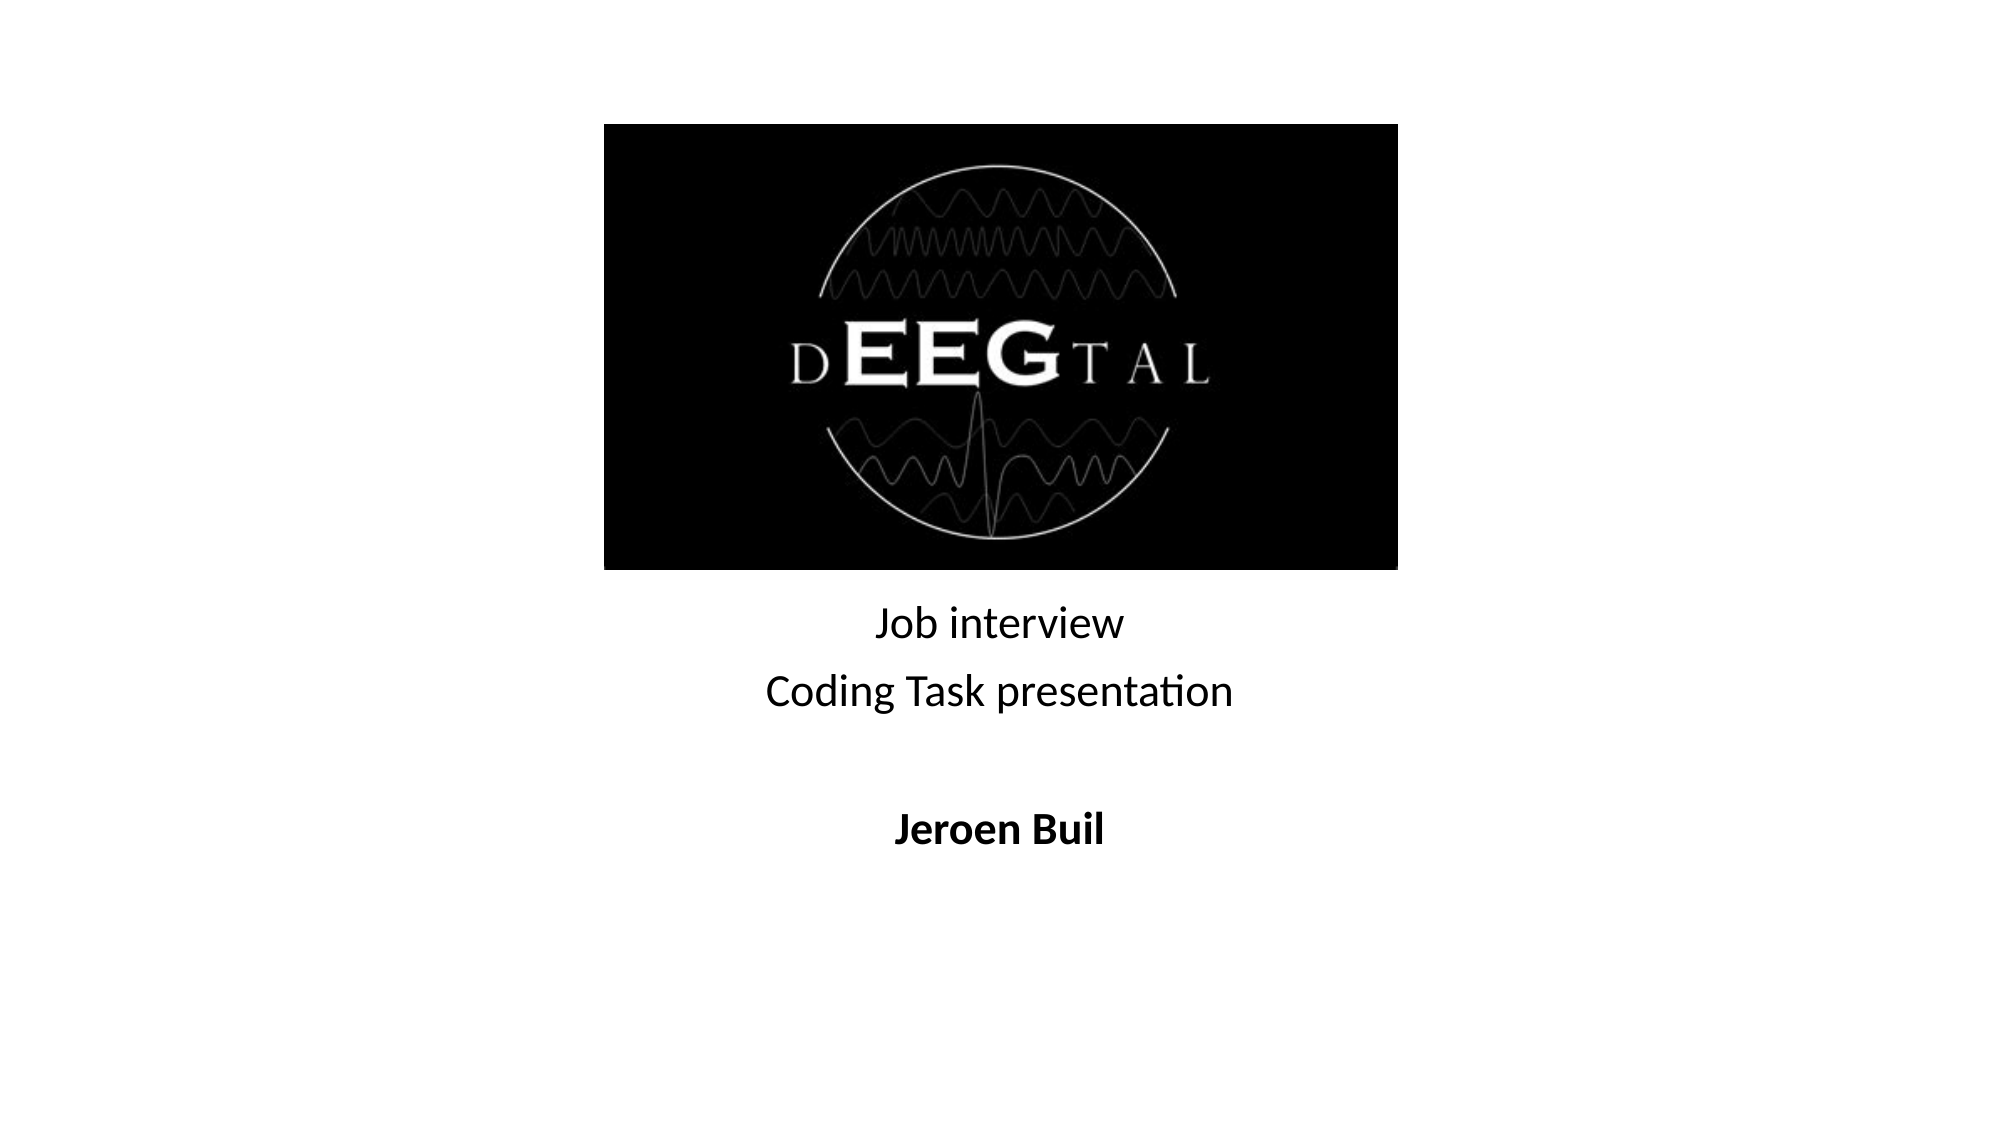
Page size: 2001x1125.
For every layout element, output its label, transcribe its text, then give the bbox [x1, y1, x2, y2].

picture [604, 124, 1398, 570]
subtitle Job interview Coding Task presentation Jeroen Buil [249, 590, 1750, 863]
